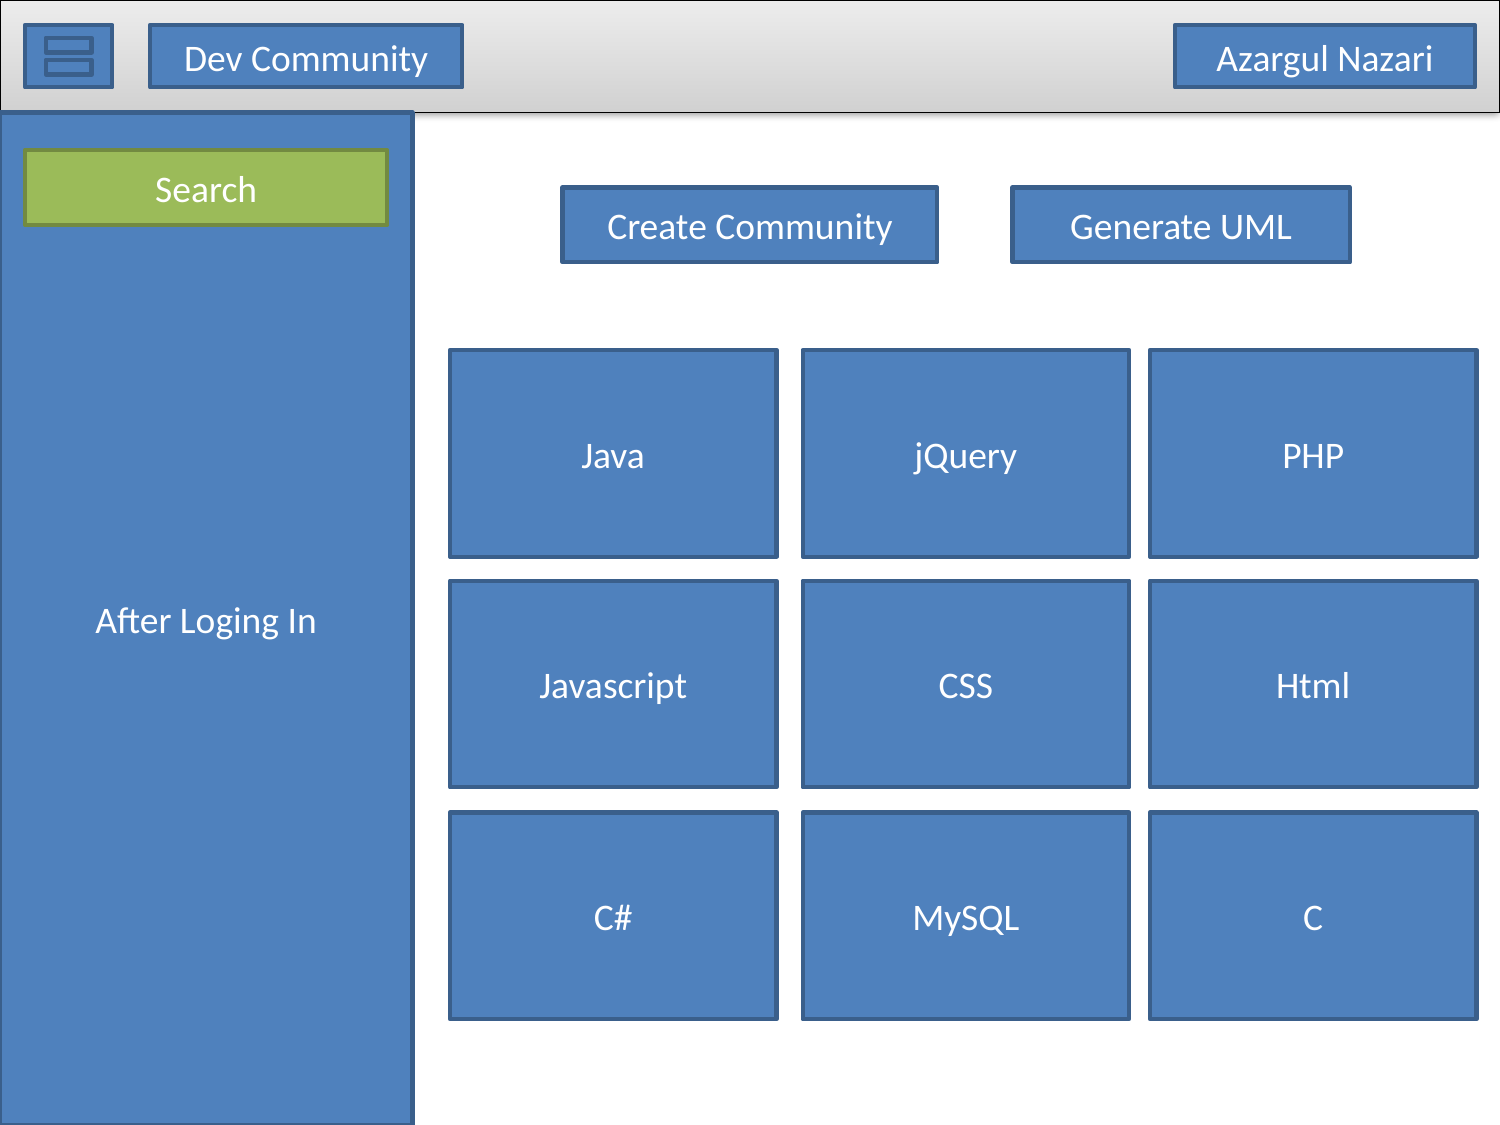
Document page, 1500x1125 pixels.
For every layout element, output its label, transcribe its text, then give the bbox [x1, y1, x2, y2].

text_box [23, 23, 114, 89]
text_box Dev Community [148, 23, 464, 89]
text_box PHP [1148, 348, 1479, 559]
text_box CSS [801, 579, 1131, 789]
text_box C# [448, 810, 779, 1021]
text_box C [1148, 810, 1479, 1021]
text_box jQuery [801, 348, 1131, 559]
text_box Java [448, 348, 779, 559]
text_box [0, 0, 1500, 113]
text_box Html [1148, 579, 1479, 789]
text_box After Loging In [0, 110, 415, 1125]
text_box Azargul Nazari [1173, 23, 1477, 89]
text_box Create Community [560, 185, 939, 264]
text_box [44, 58, 94, 77]
text_box Generate UML [1010, 185, 1352, 264]
text_box MySQL [801, 810, 1131, 1021]
text_box Javascript [448, 579, 779, 789]
text_box [44, 36, 94, 55]
text_box Search [23, 148, 389, 227]
